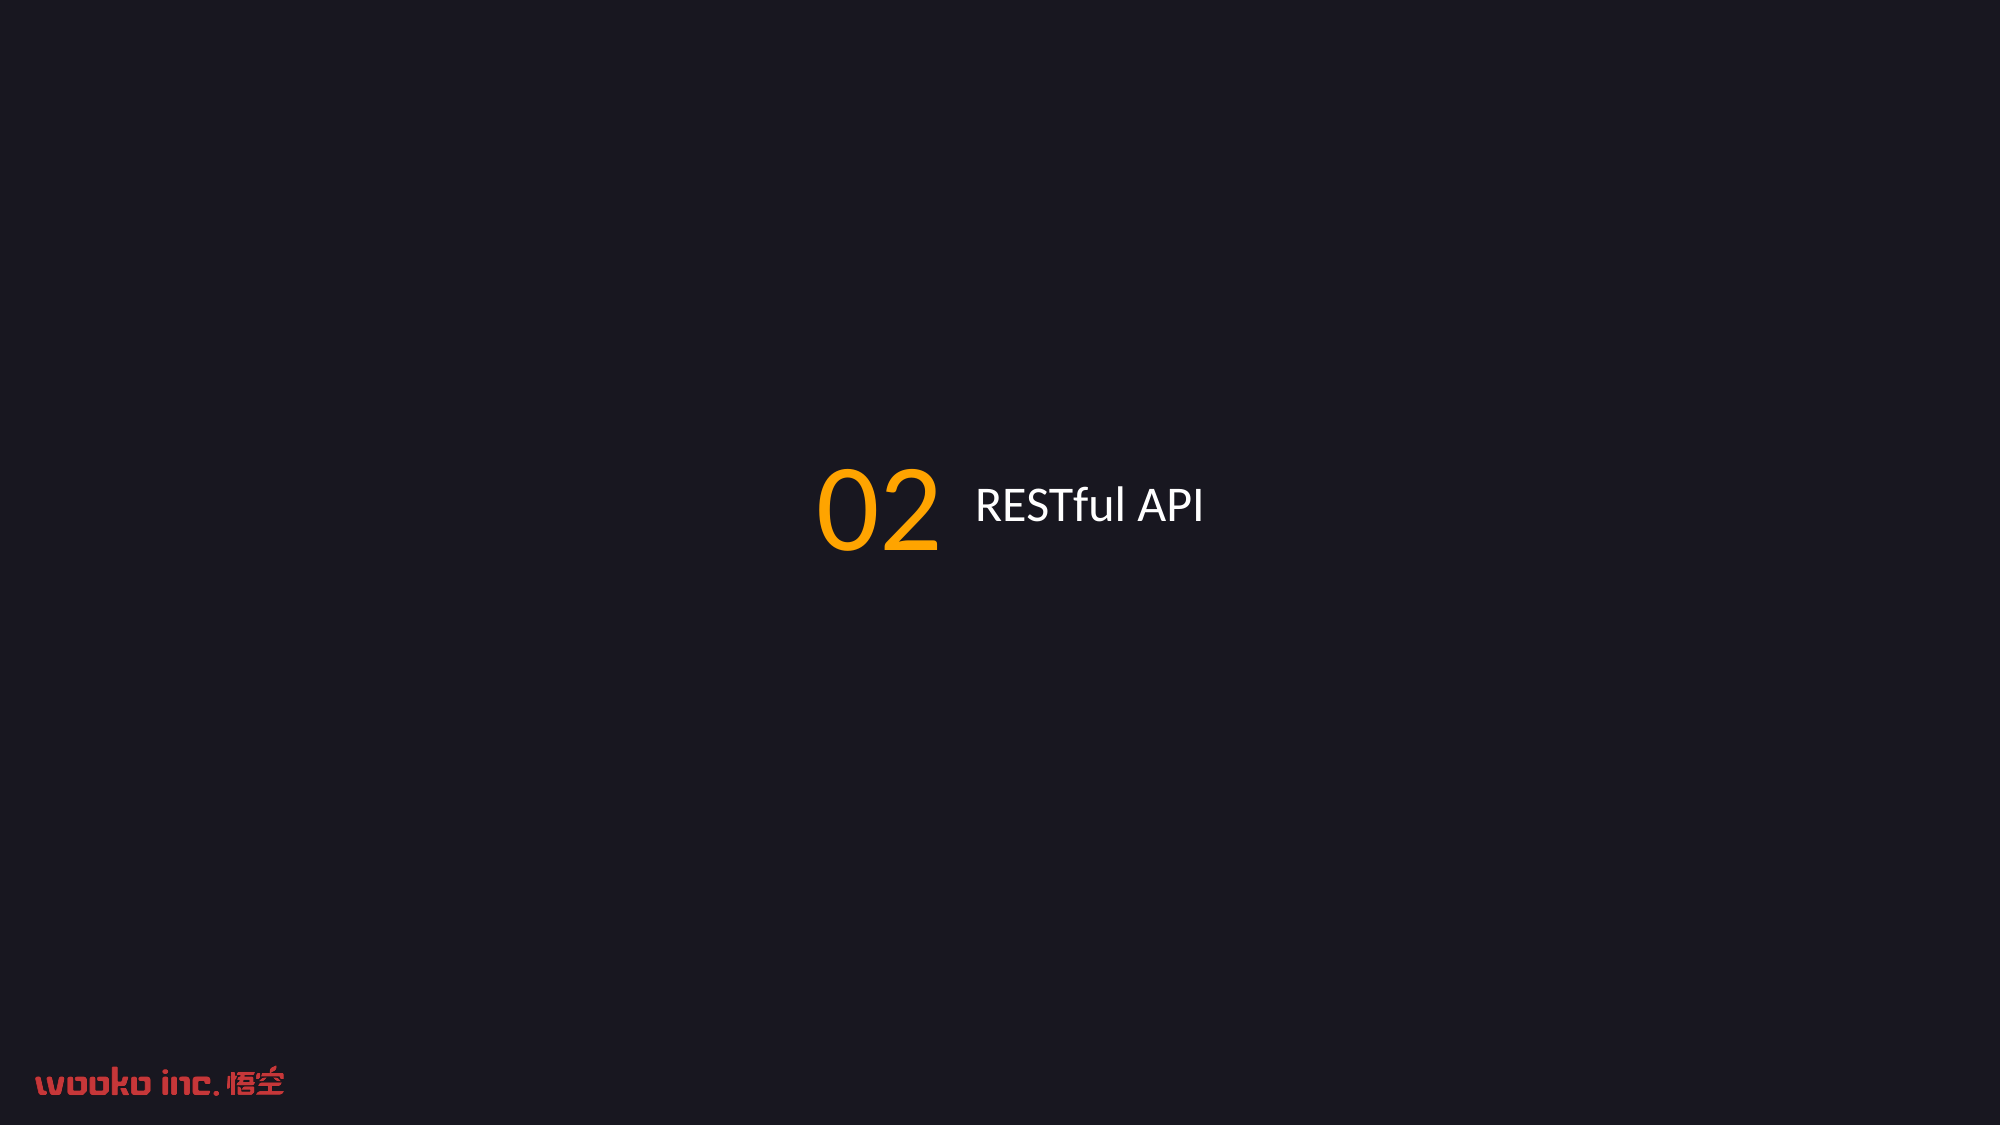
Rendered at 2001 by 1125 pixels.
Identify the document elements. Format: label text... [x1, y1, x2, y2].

text_box RESTful API [960, 463, 1220, 539]
text_box 02 [801, 418, 958, 583]
picture [35, 1065, 284, 1096]
